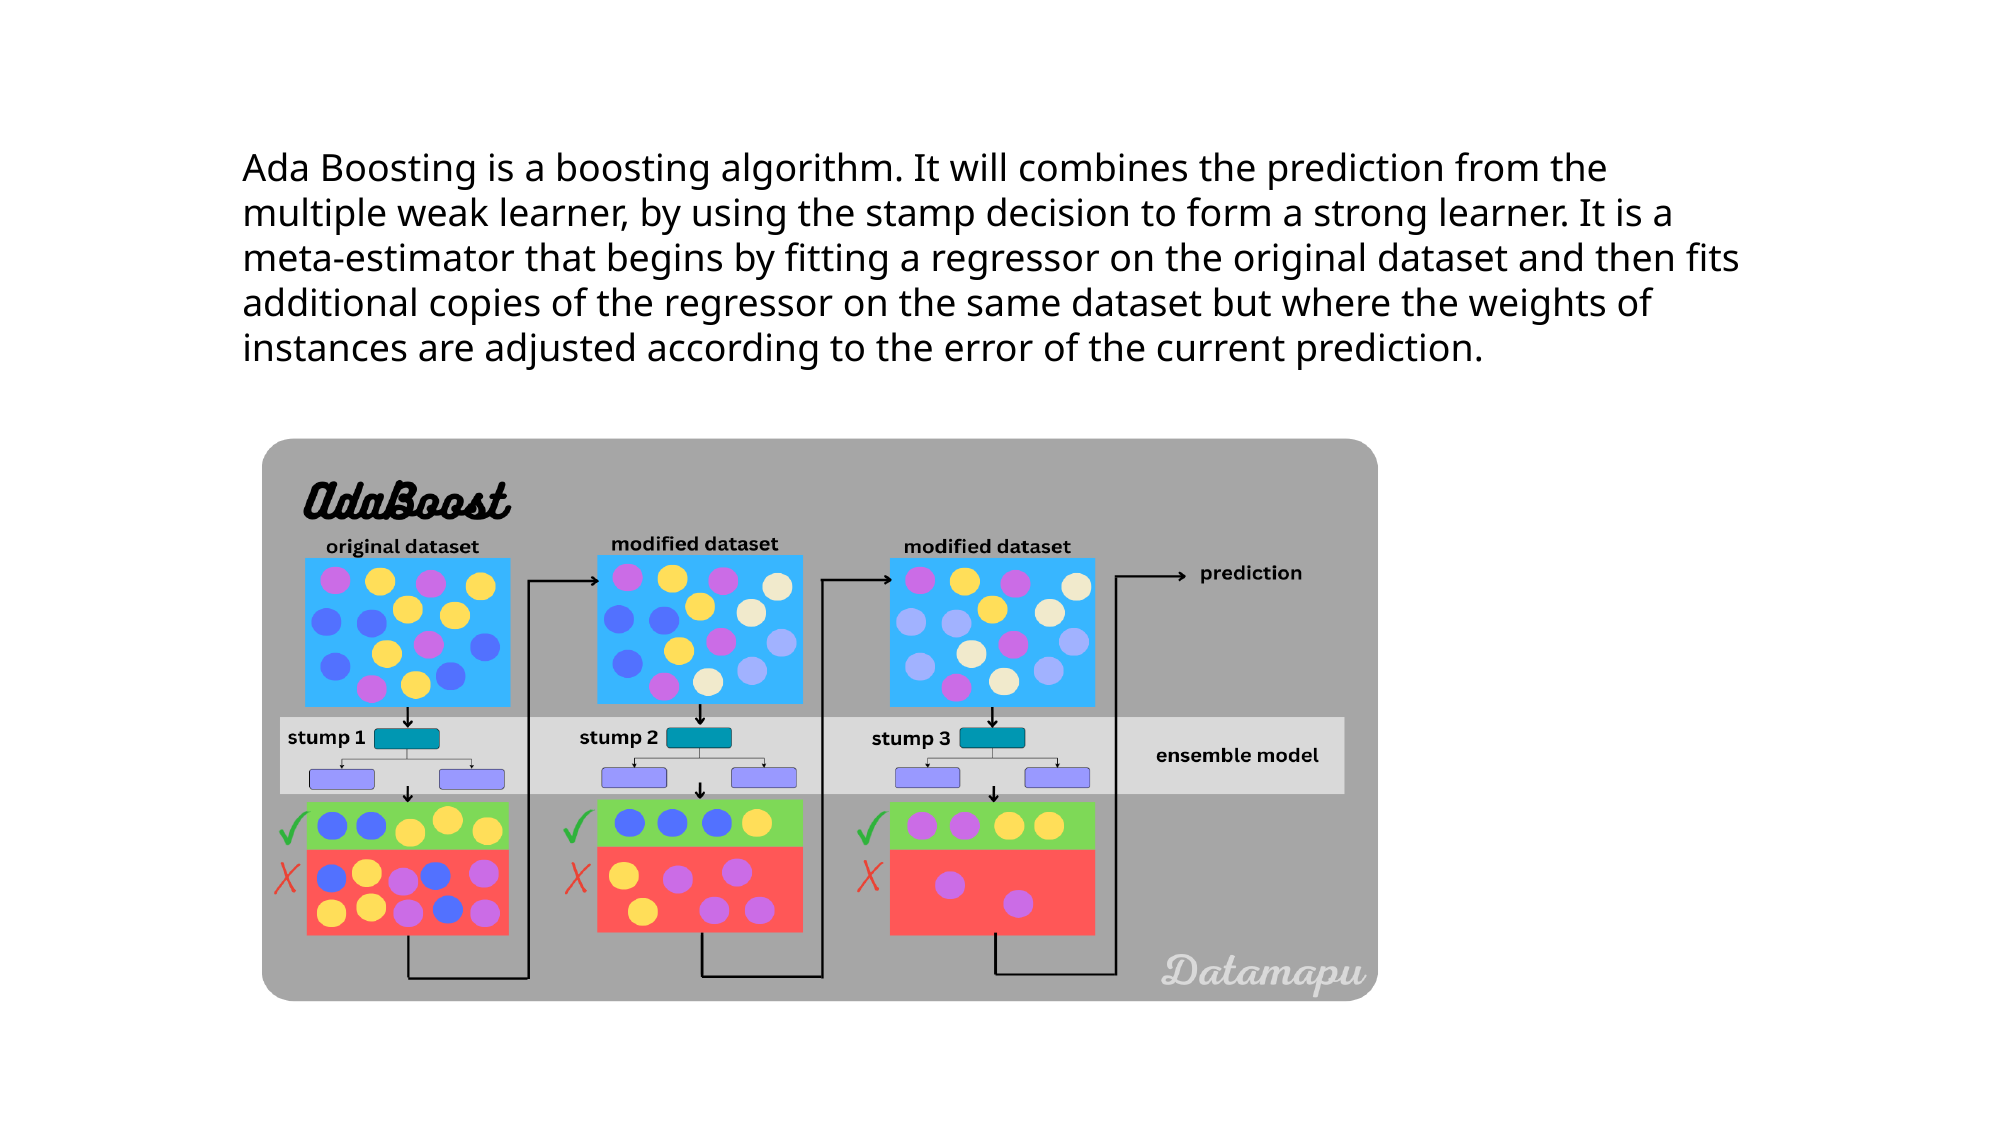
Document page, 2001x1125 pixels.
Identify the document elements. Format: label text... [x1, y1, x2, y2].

picture [214, 404, 1424, 1036]
text_box Ada Boosting is a boosting algorithm. It will combines the prediction from the multiple weak learner, by using the stamp decision to form a strong learner. It is a meta-estimator that begins by fitting a regressor on the original dataset and then fits additional copies of the regressor on the same dataset but where the weights of instances are adjusted according to the error of the current prediction. [227, 136, 1772, 376]
